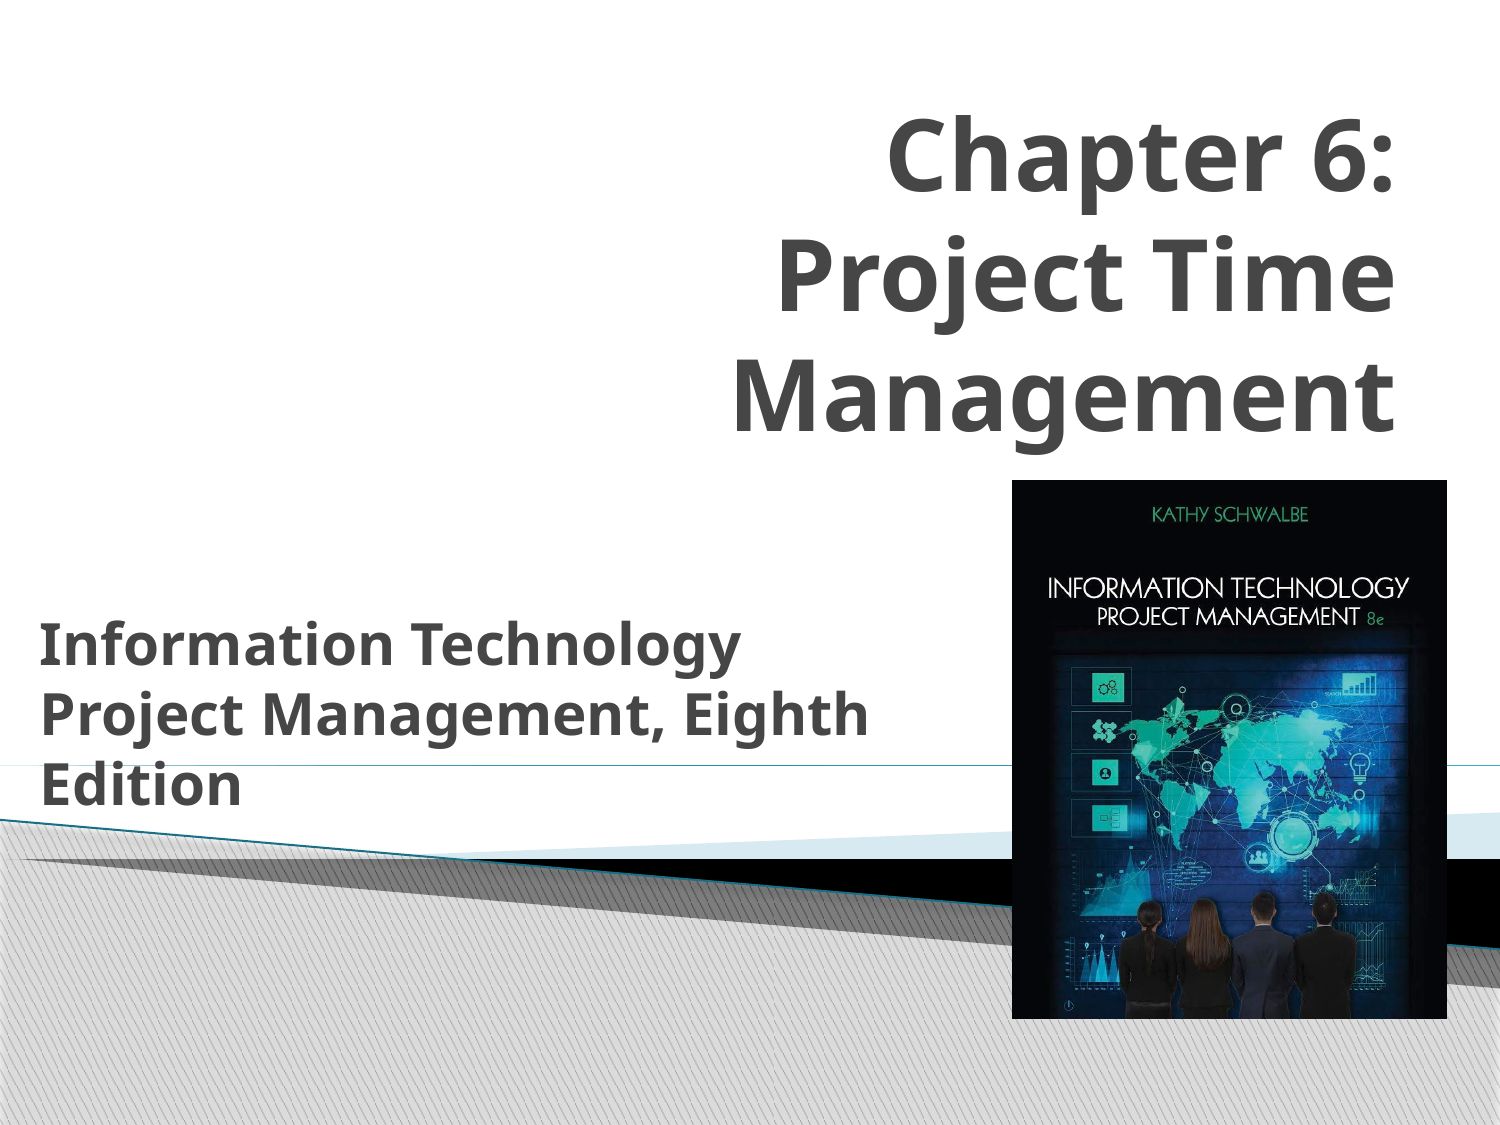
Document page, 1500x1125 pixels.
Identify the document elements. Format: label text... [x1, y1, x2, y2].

picture [5, 480, 1500, 1019]
title Chapter 6: Project Time Management [87, 237, 1413, 459]
text_box Information Technology Project Management, Eighth Edition [24, 599, 975, 822]
